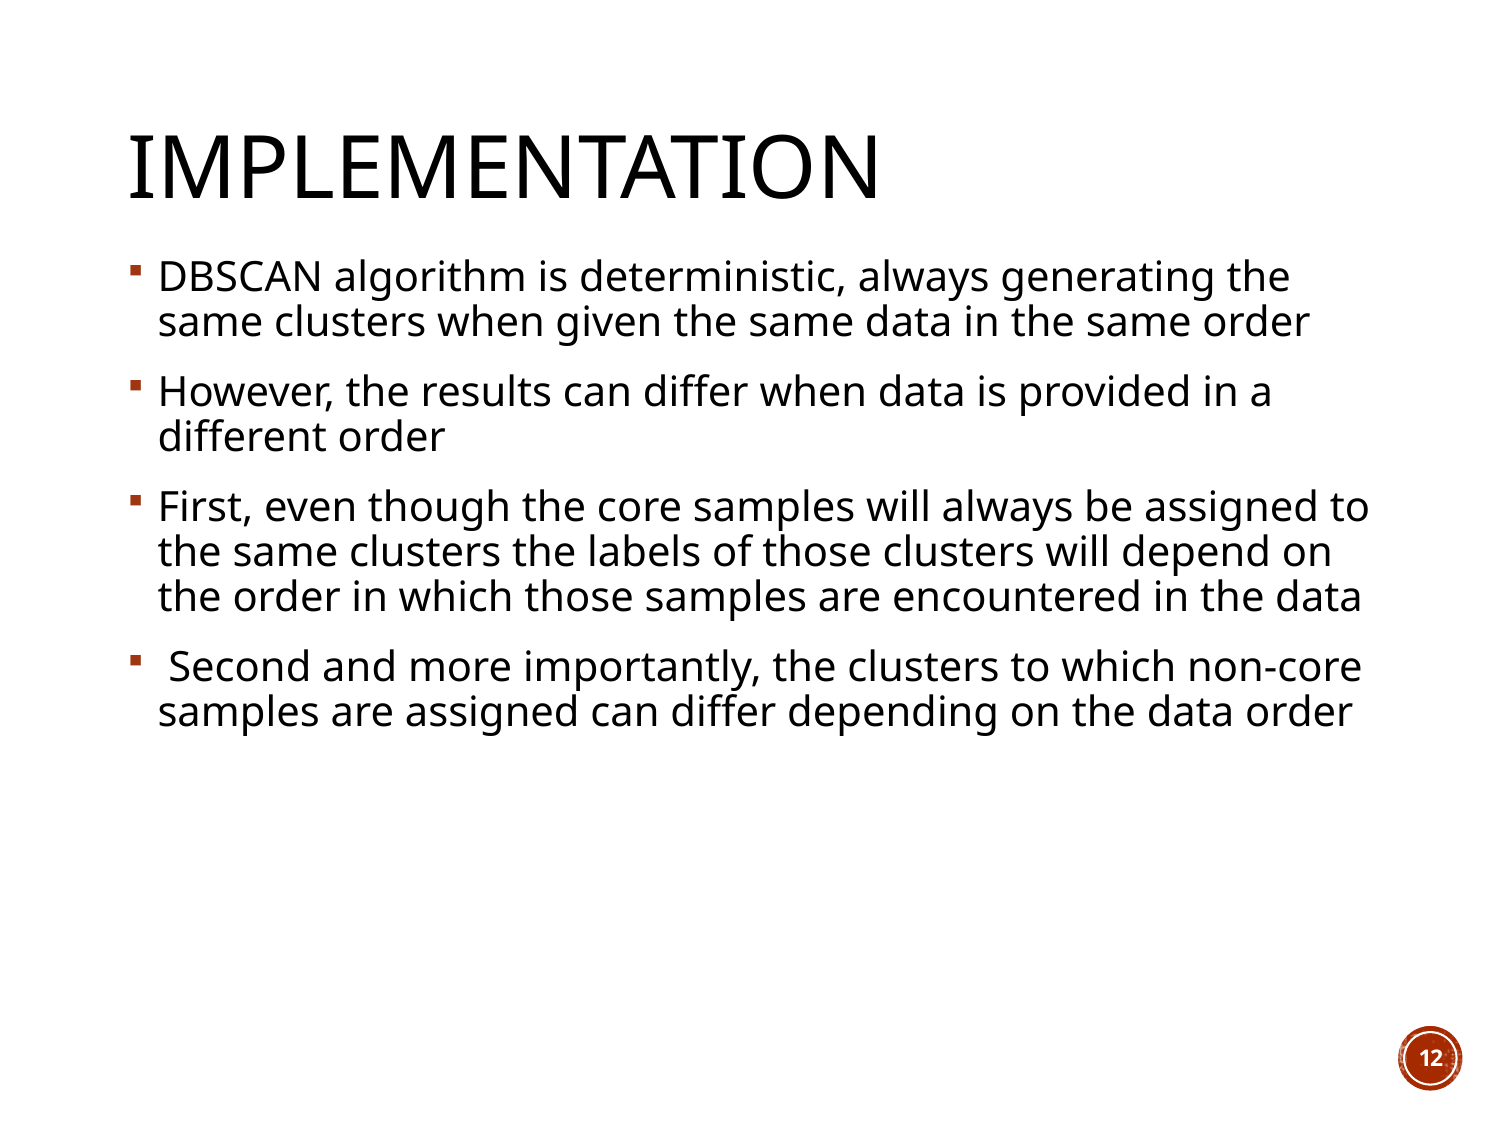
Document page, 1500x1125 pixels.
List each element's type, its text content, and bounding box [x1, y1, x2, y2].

title Implementation [112, 79, 1388, 247]
list DBSCAN algorithm is deterministic, always generating the same clusters when given the same data in the same order However, the results can differ when data is provided in a different order First, even though the core samples will always be assigned to the same clusters the labels of those clusters will depend on the order in which those samples are encountered in the data Second and more importantly, the clusters to which non-core samples are assigned can differ depending on the data order [112, 247, 1388, 1046]
slide_number 12 [1391, 1028, 1471, 1089]
